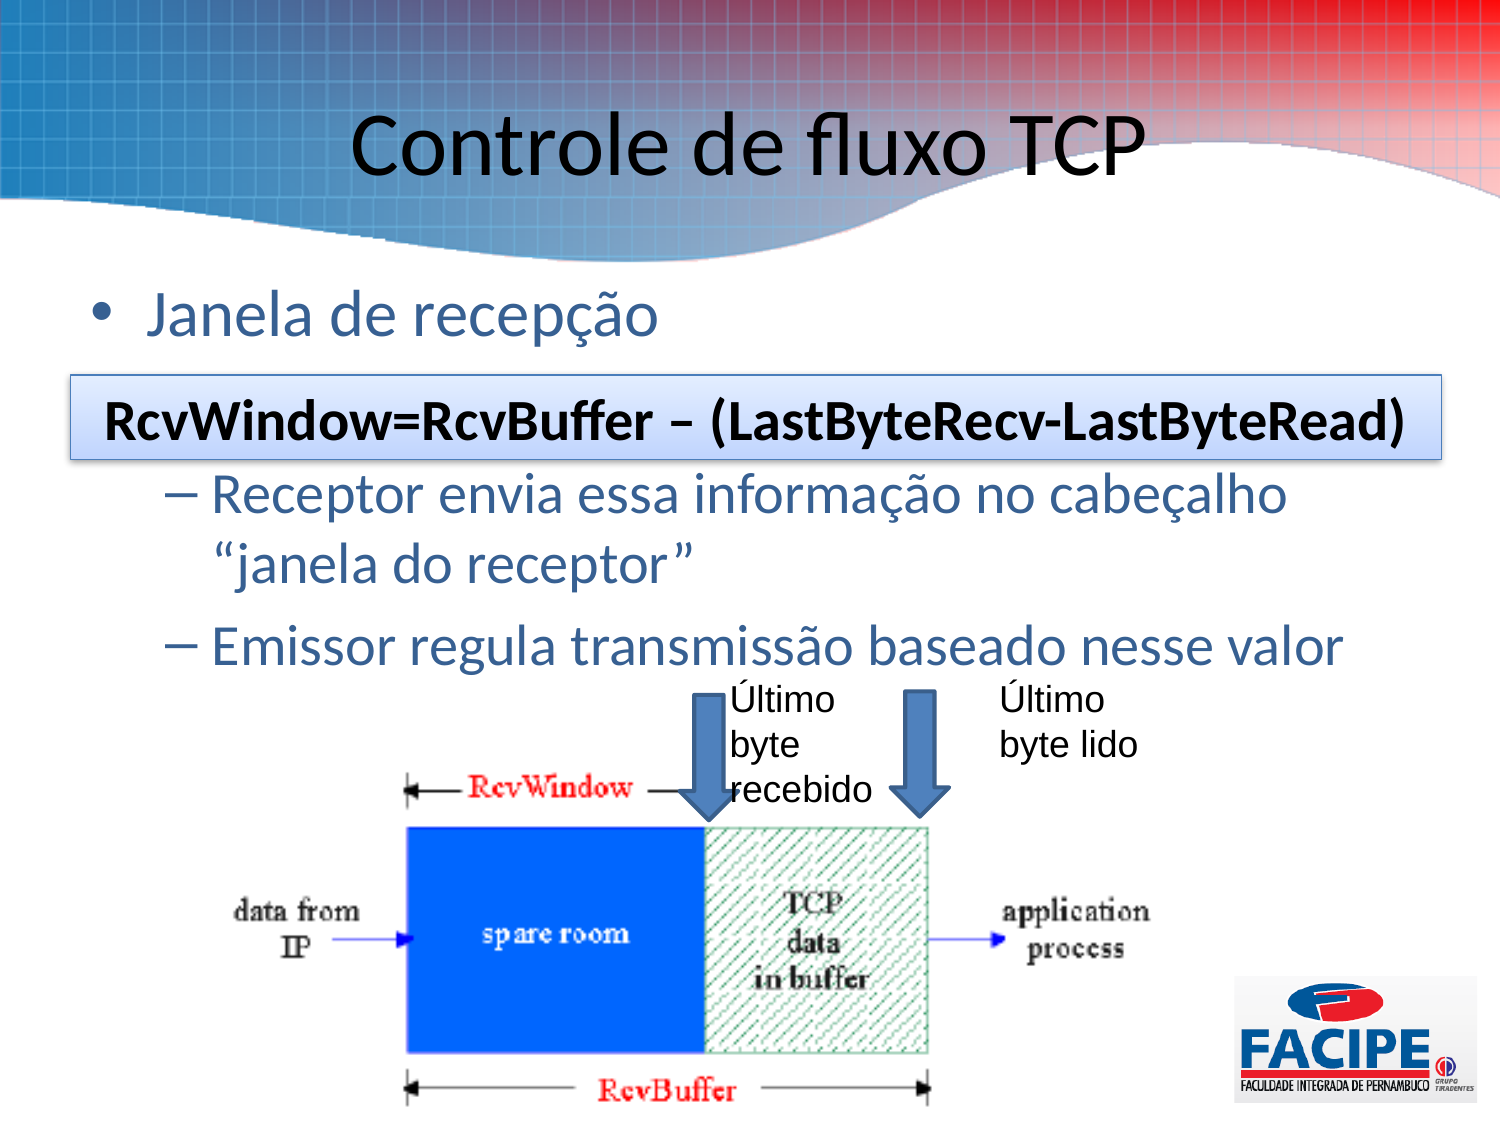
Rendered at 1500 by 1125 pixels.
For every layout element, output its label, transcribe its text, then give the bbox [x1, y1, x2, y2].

text_box Último byte lido [984, 667, 1196, 773]
picture [222, 761, 1161, 1125]
picture [1234, 976, 1478, 1103]
text_box Último byte recebido [714, 667, 926, 760]
text_box [692, 692, 714, 760]
text_box [926, 689, 937, 760]
list Janela de recepção Receptor envia essa informação no cabeçalho “janela do receptor” Emissor regula transmissão baseado nesse valor [74, 262, 1426, 372]
text_box RcvWindow=RcvBuffer – (LastByteRecv-LastByteRead) [70, 374, 1442, 460]
picture [0, 0, 1500, 270]
list Janela de recepção Receptor envia essa informação no cabeçalho “janela do receptor” Emissor regula transmissão baseado nesse valor [74, 468, 1426, 1006]
title Controle de fluxo TCP [74, 44, 1426, 233]
